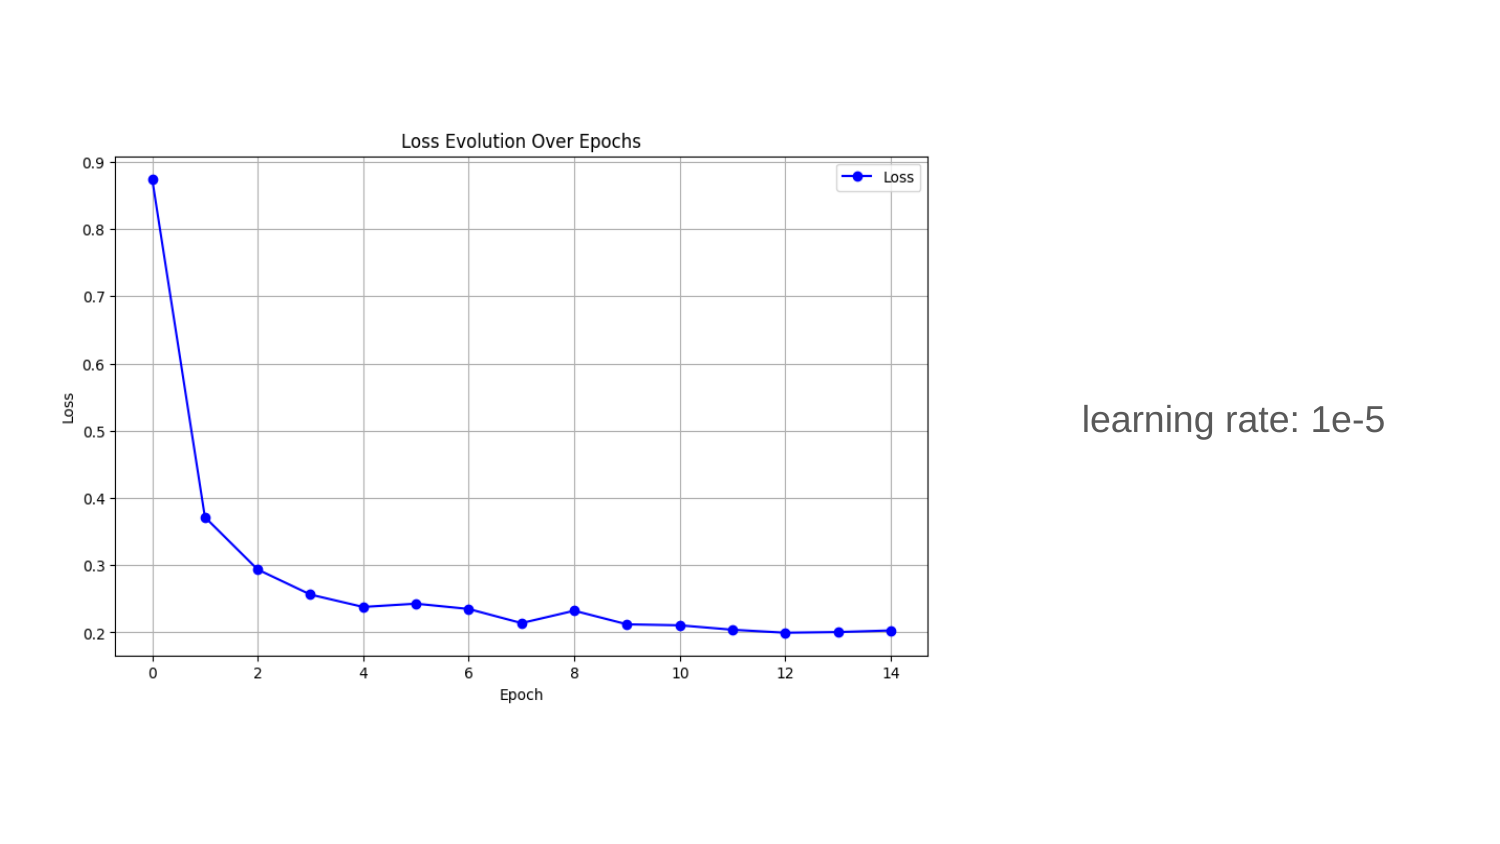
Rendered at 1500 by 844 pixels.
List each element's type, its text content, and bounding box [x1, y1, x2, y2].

text_box learning rate: 1e-5 [1066, 379, 1439, 455]
picture [50, 122, 938, 714]
